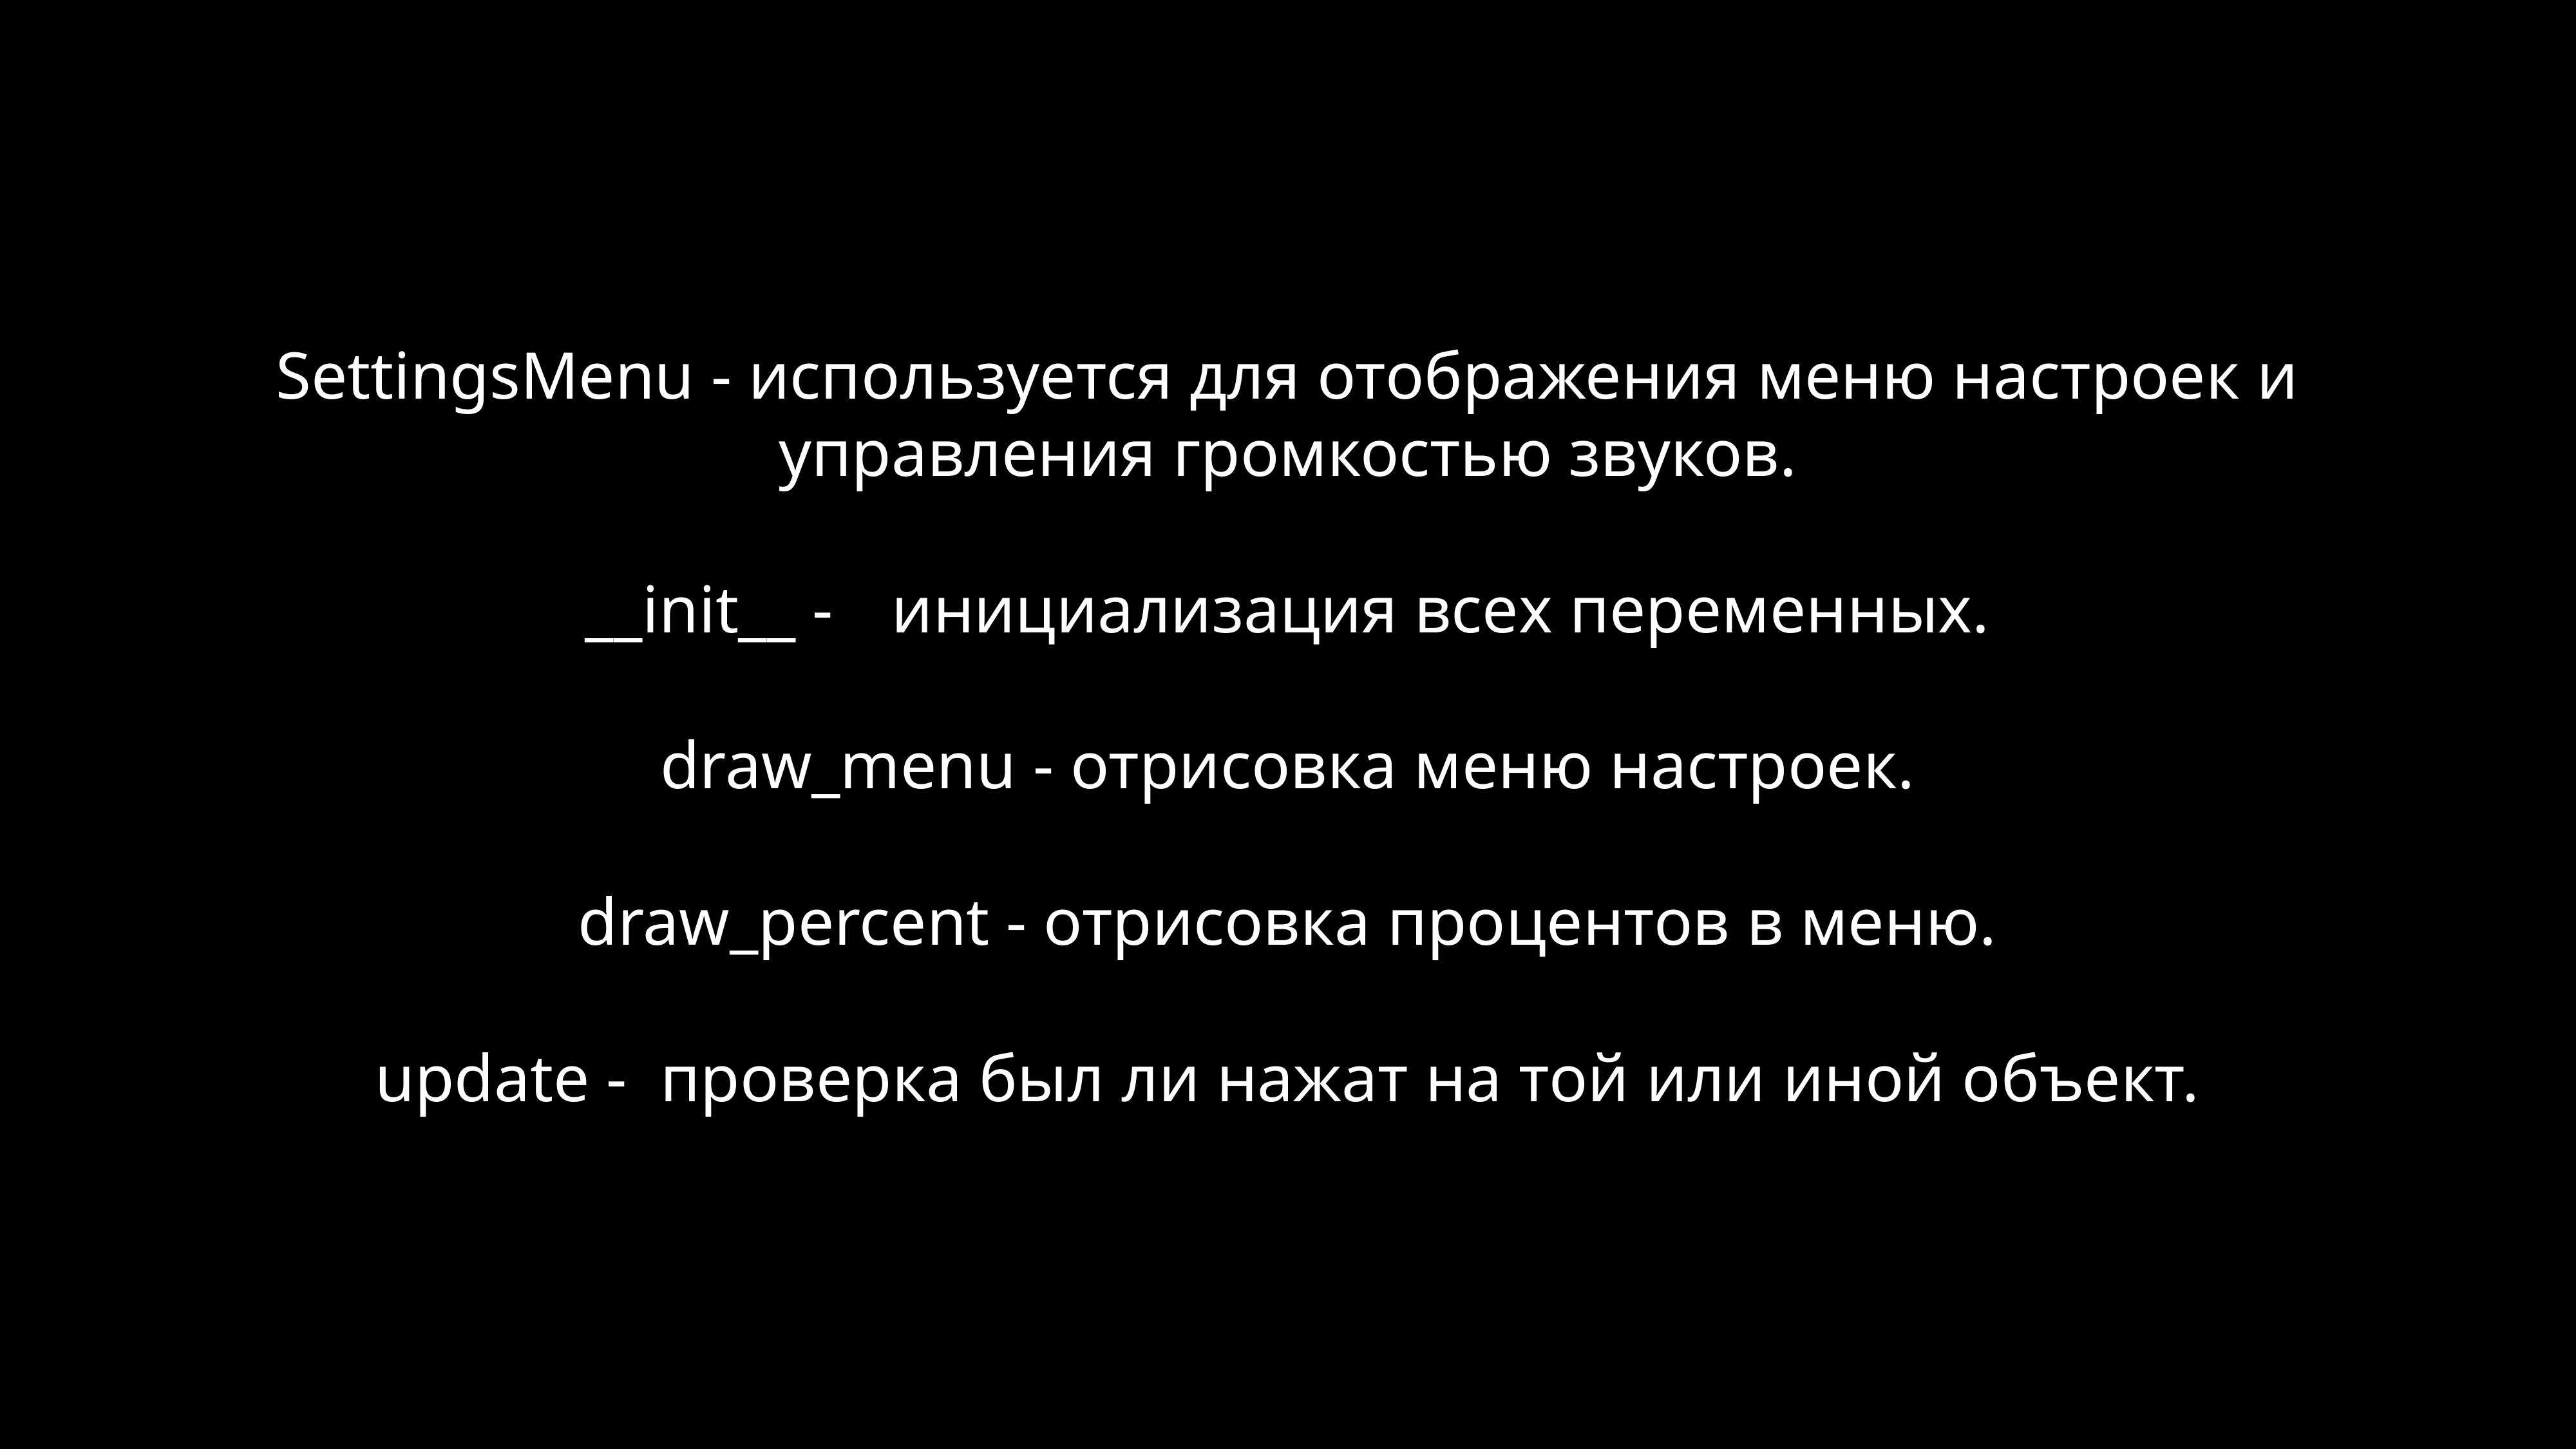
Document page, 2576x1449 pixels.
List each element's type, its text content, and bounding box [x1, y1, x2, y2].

list SettingsMenu - используется для отображения меню настроек и управления громкостью звуков. __init__ - инициализация всех переменных. draw_menu - отрисовка меню настроек. draw_percent - отрисовка процентов в меню. update - проверка был ли нажат на той или иной объект. [178, 133, 2398, 1316]
